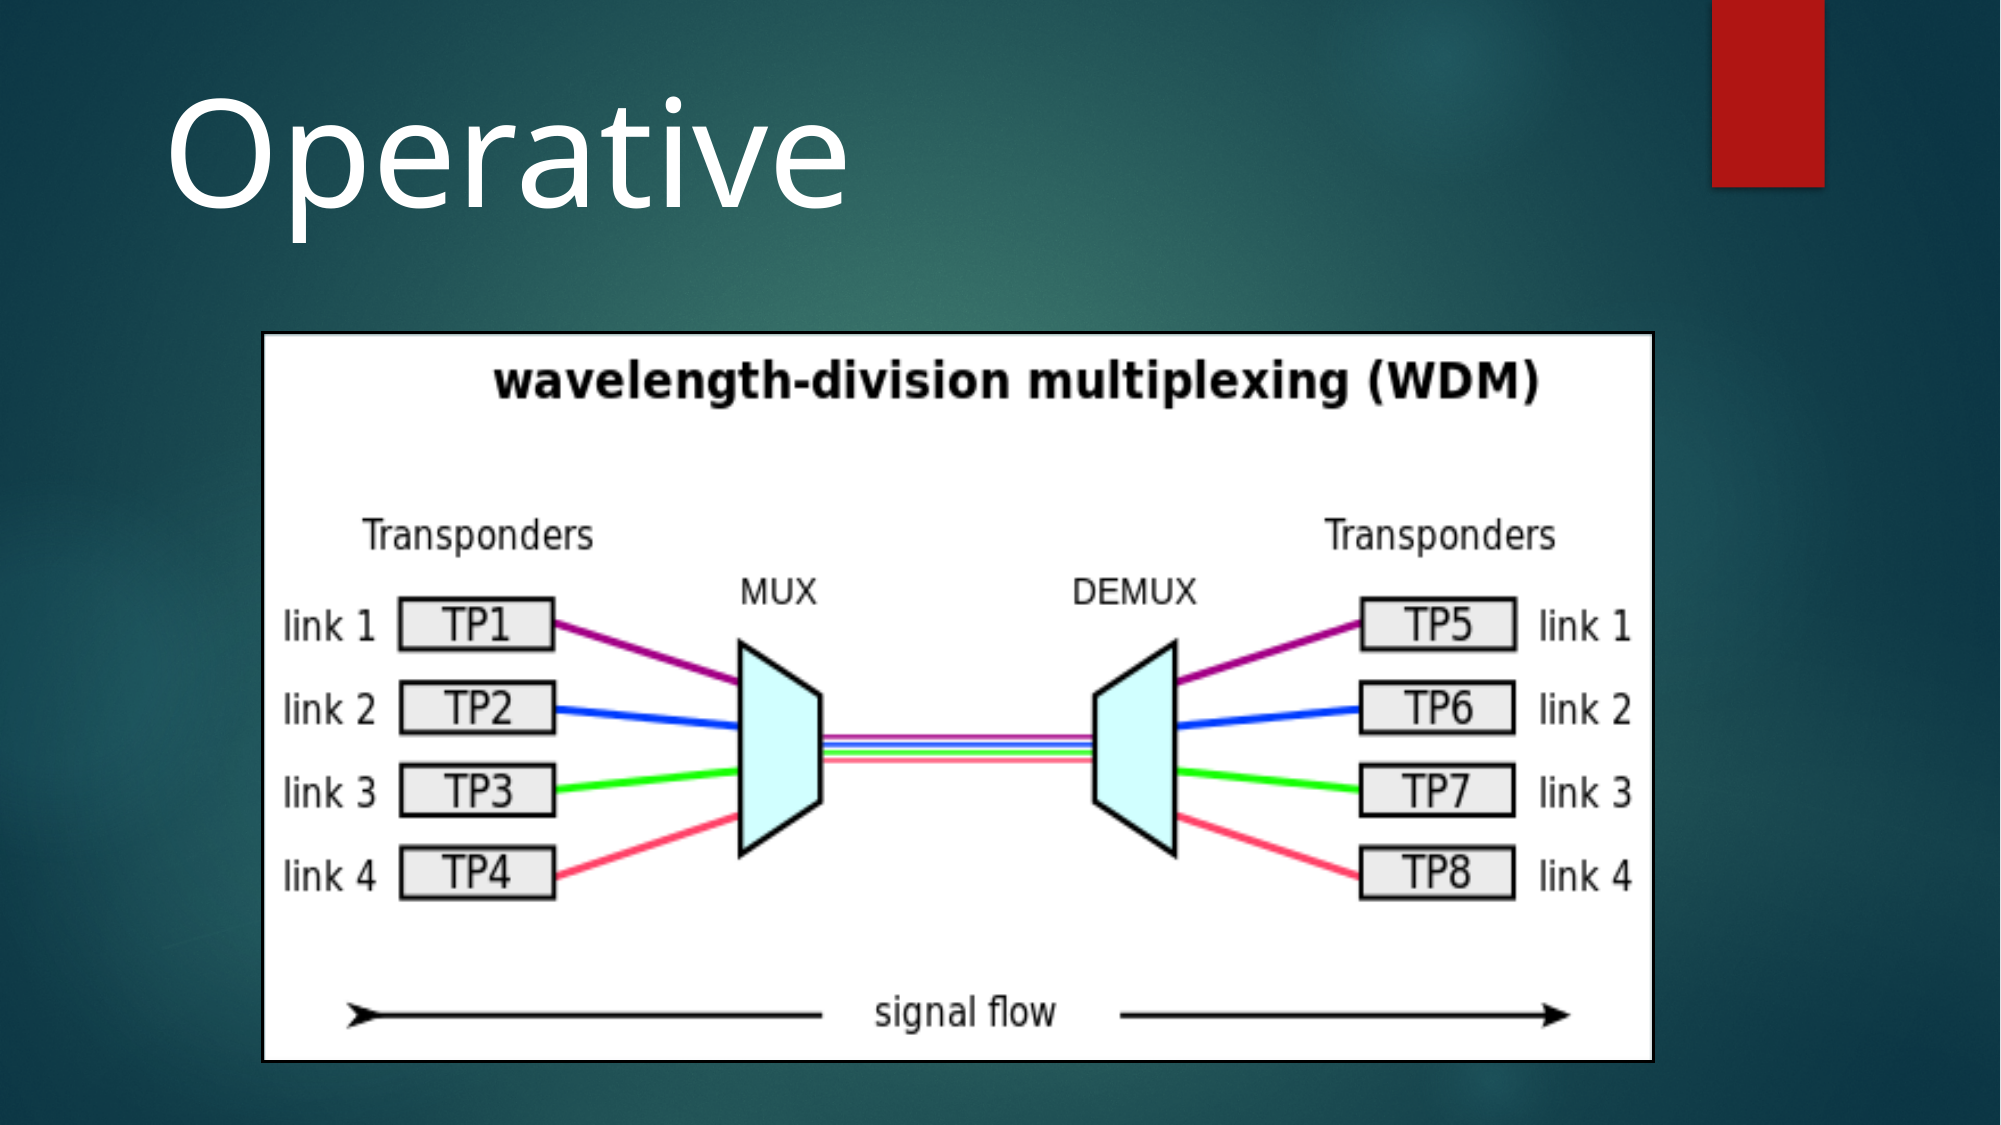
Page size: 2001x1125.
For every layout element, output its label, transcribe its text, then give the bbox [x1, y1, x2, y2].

text_box Operative [147, 50, 1073, 246]
picture [0, 0, 2001, 1125]
